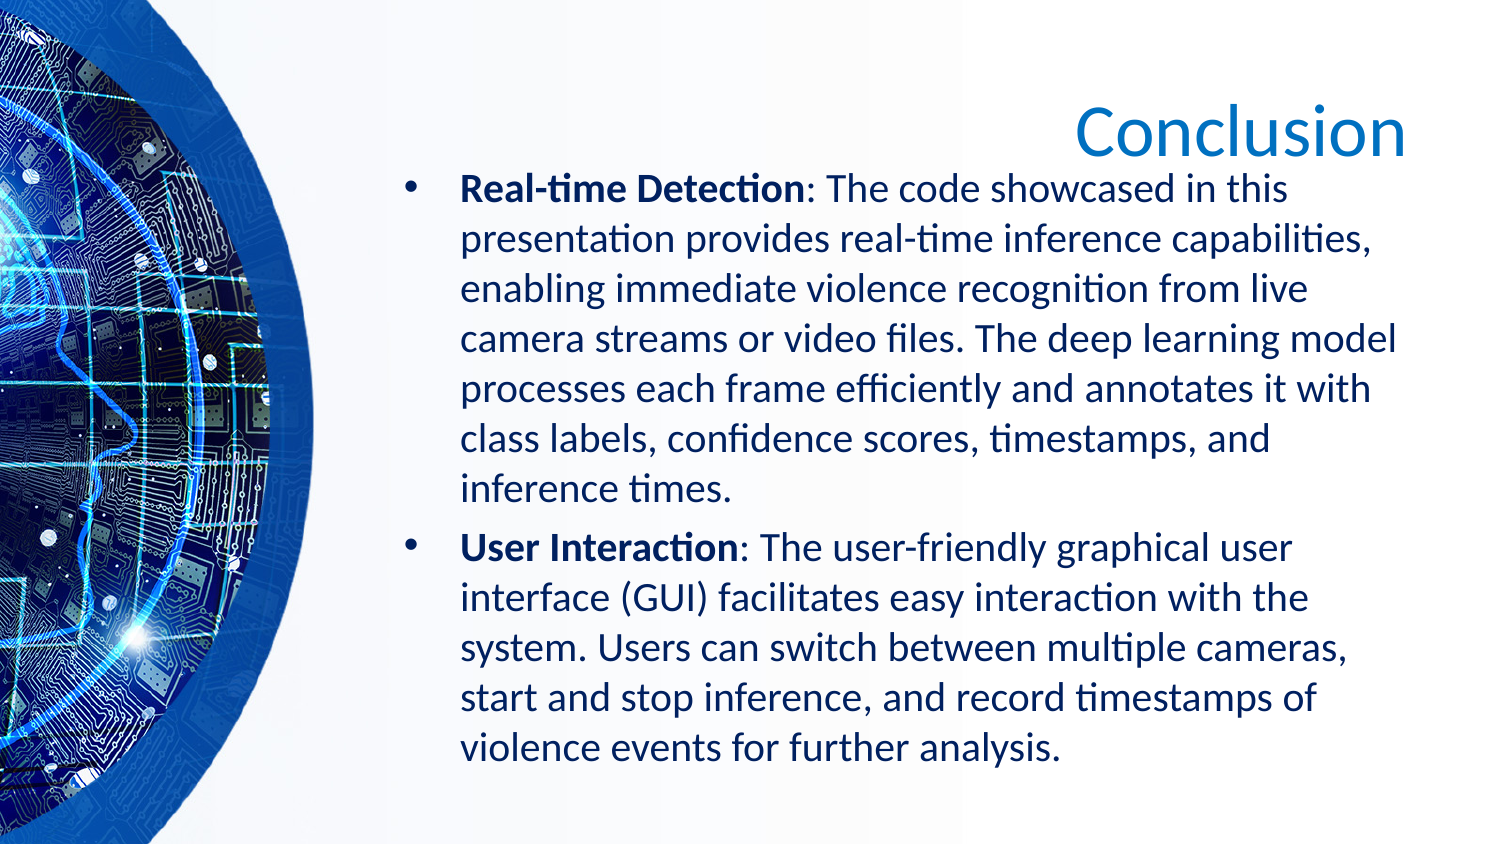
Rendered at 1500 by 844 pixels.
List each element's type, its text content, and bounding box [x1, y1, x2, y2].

picture [0, 0, 1500, 844]
title Conclusion [343, 66, 1424, 186]
list Real-time Detection: The code showcased in this presentation provides real-time inference capabilities, enabling immediate violence recognition from live camera streams or video files. The deep learning model processes each frame efficiently and annotates it with class labels, confidence scores, timestamps, and inference times. User Interaction: The user-friendly graphical user interface (GUI) facilitates easy interaction with the system. Users can switch between multiple cameras, start and stop inference, and record timestamps of violence events for further analysis. [388, 153, 1424, 796]
